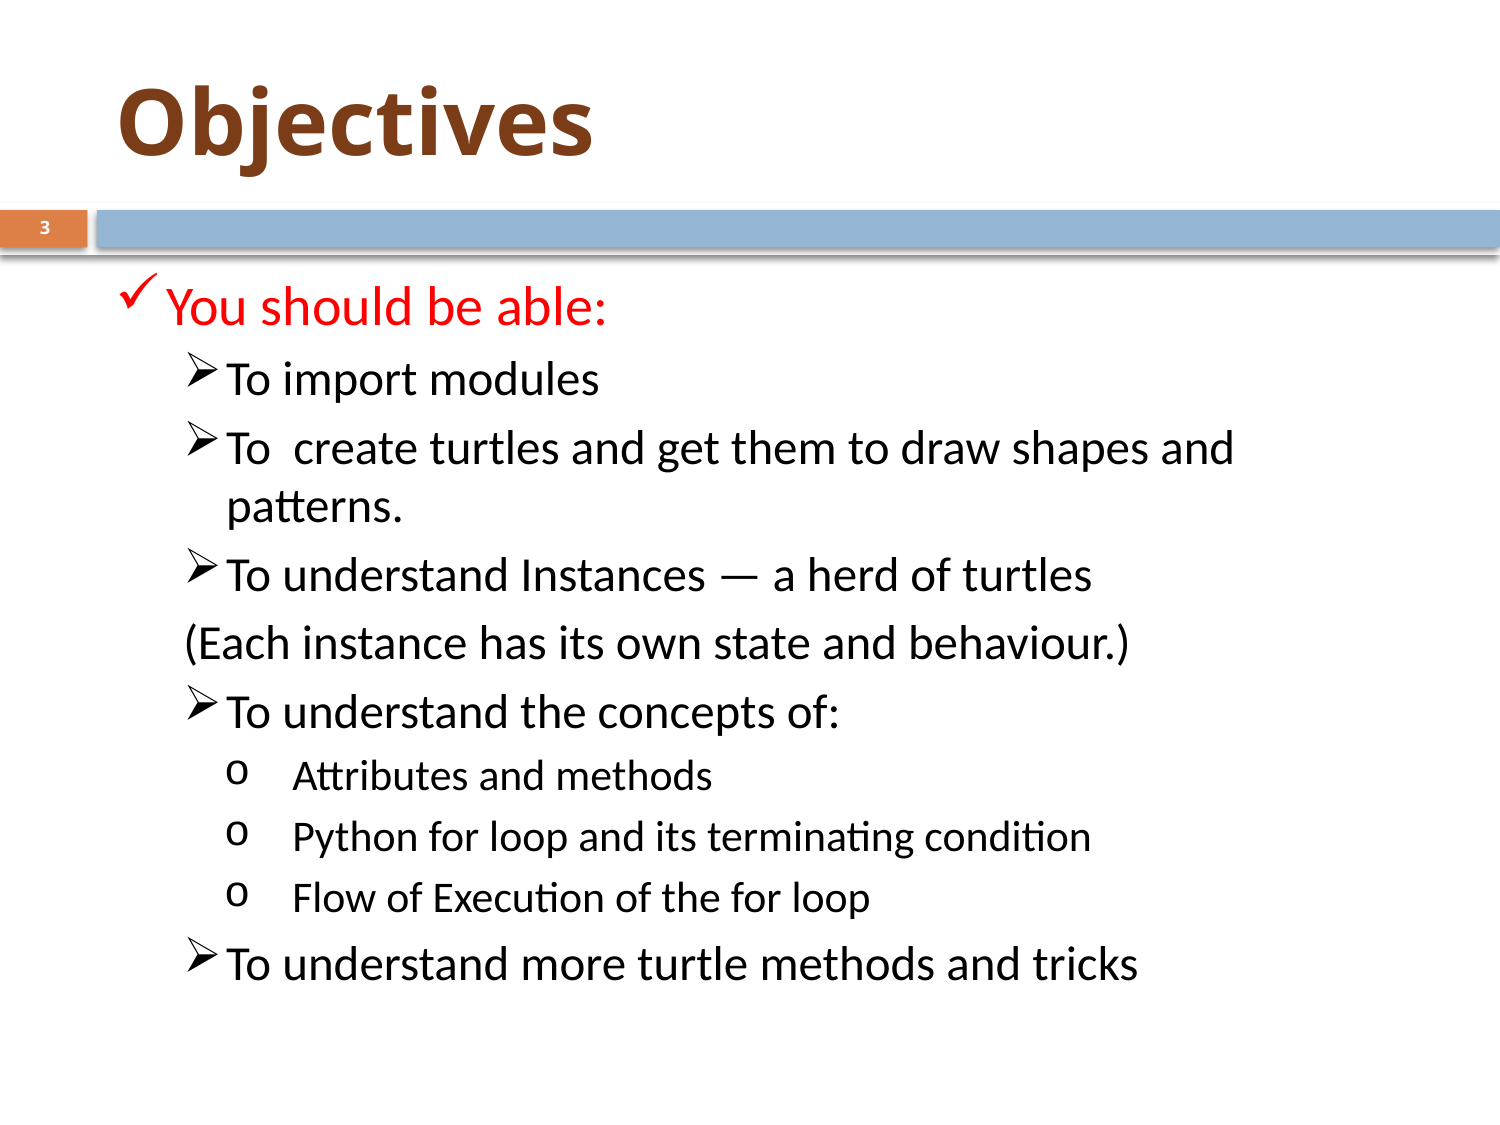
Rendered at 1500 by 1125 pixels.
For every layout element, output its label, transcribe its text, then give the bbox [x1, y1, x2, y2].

title Objectives [100, 37, 1438, 200]
list You should be able: To import modules To create turtles and get them to draw shapes and patterns. To understand Instances — a herd of turtles (Each instance has its own state and behaviour.) To understand the concepts of: Attributes and methods Python for loop and its terminating condition Flow of Execution of the for loop To understand more turtle methods and tricks [100, 262, 1438, 1000]
slide_number 3 [0, 208, 88, 249]
